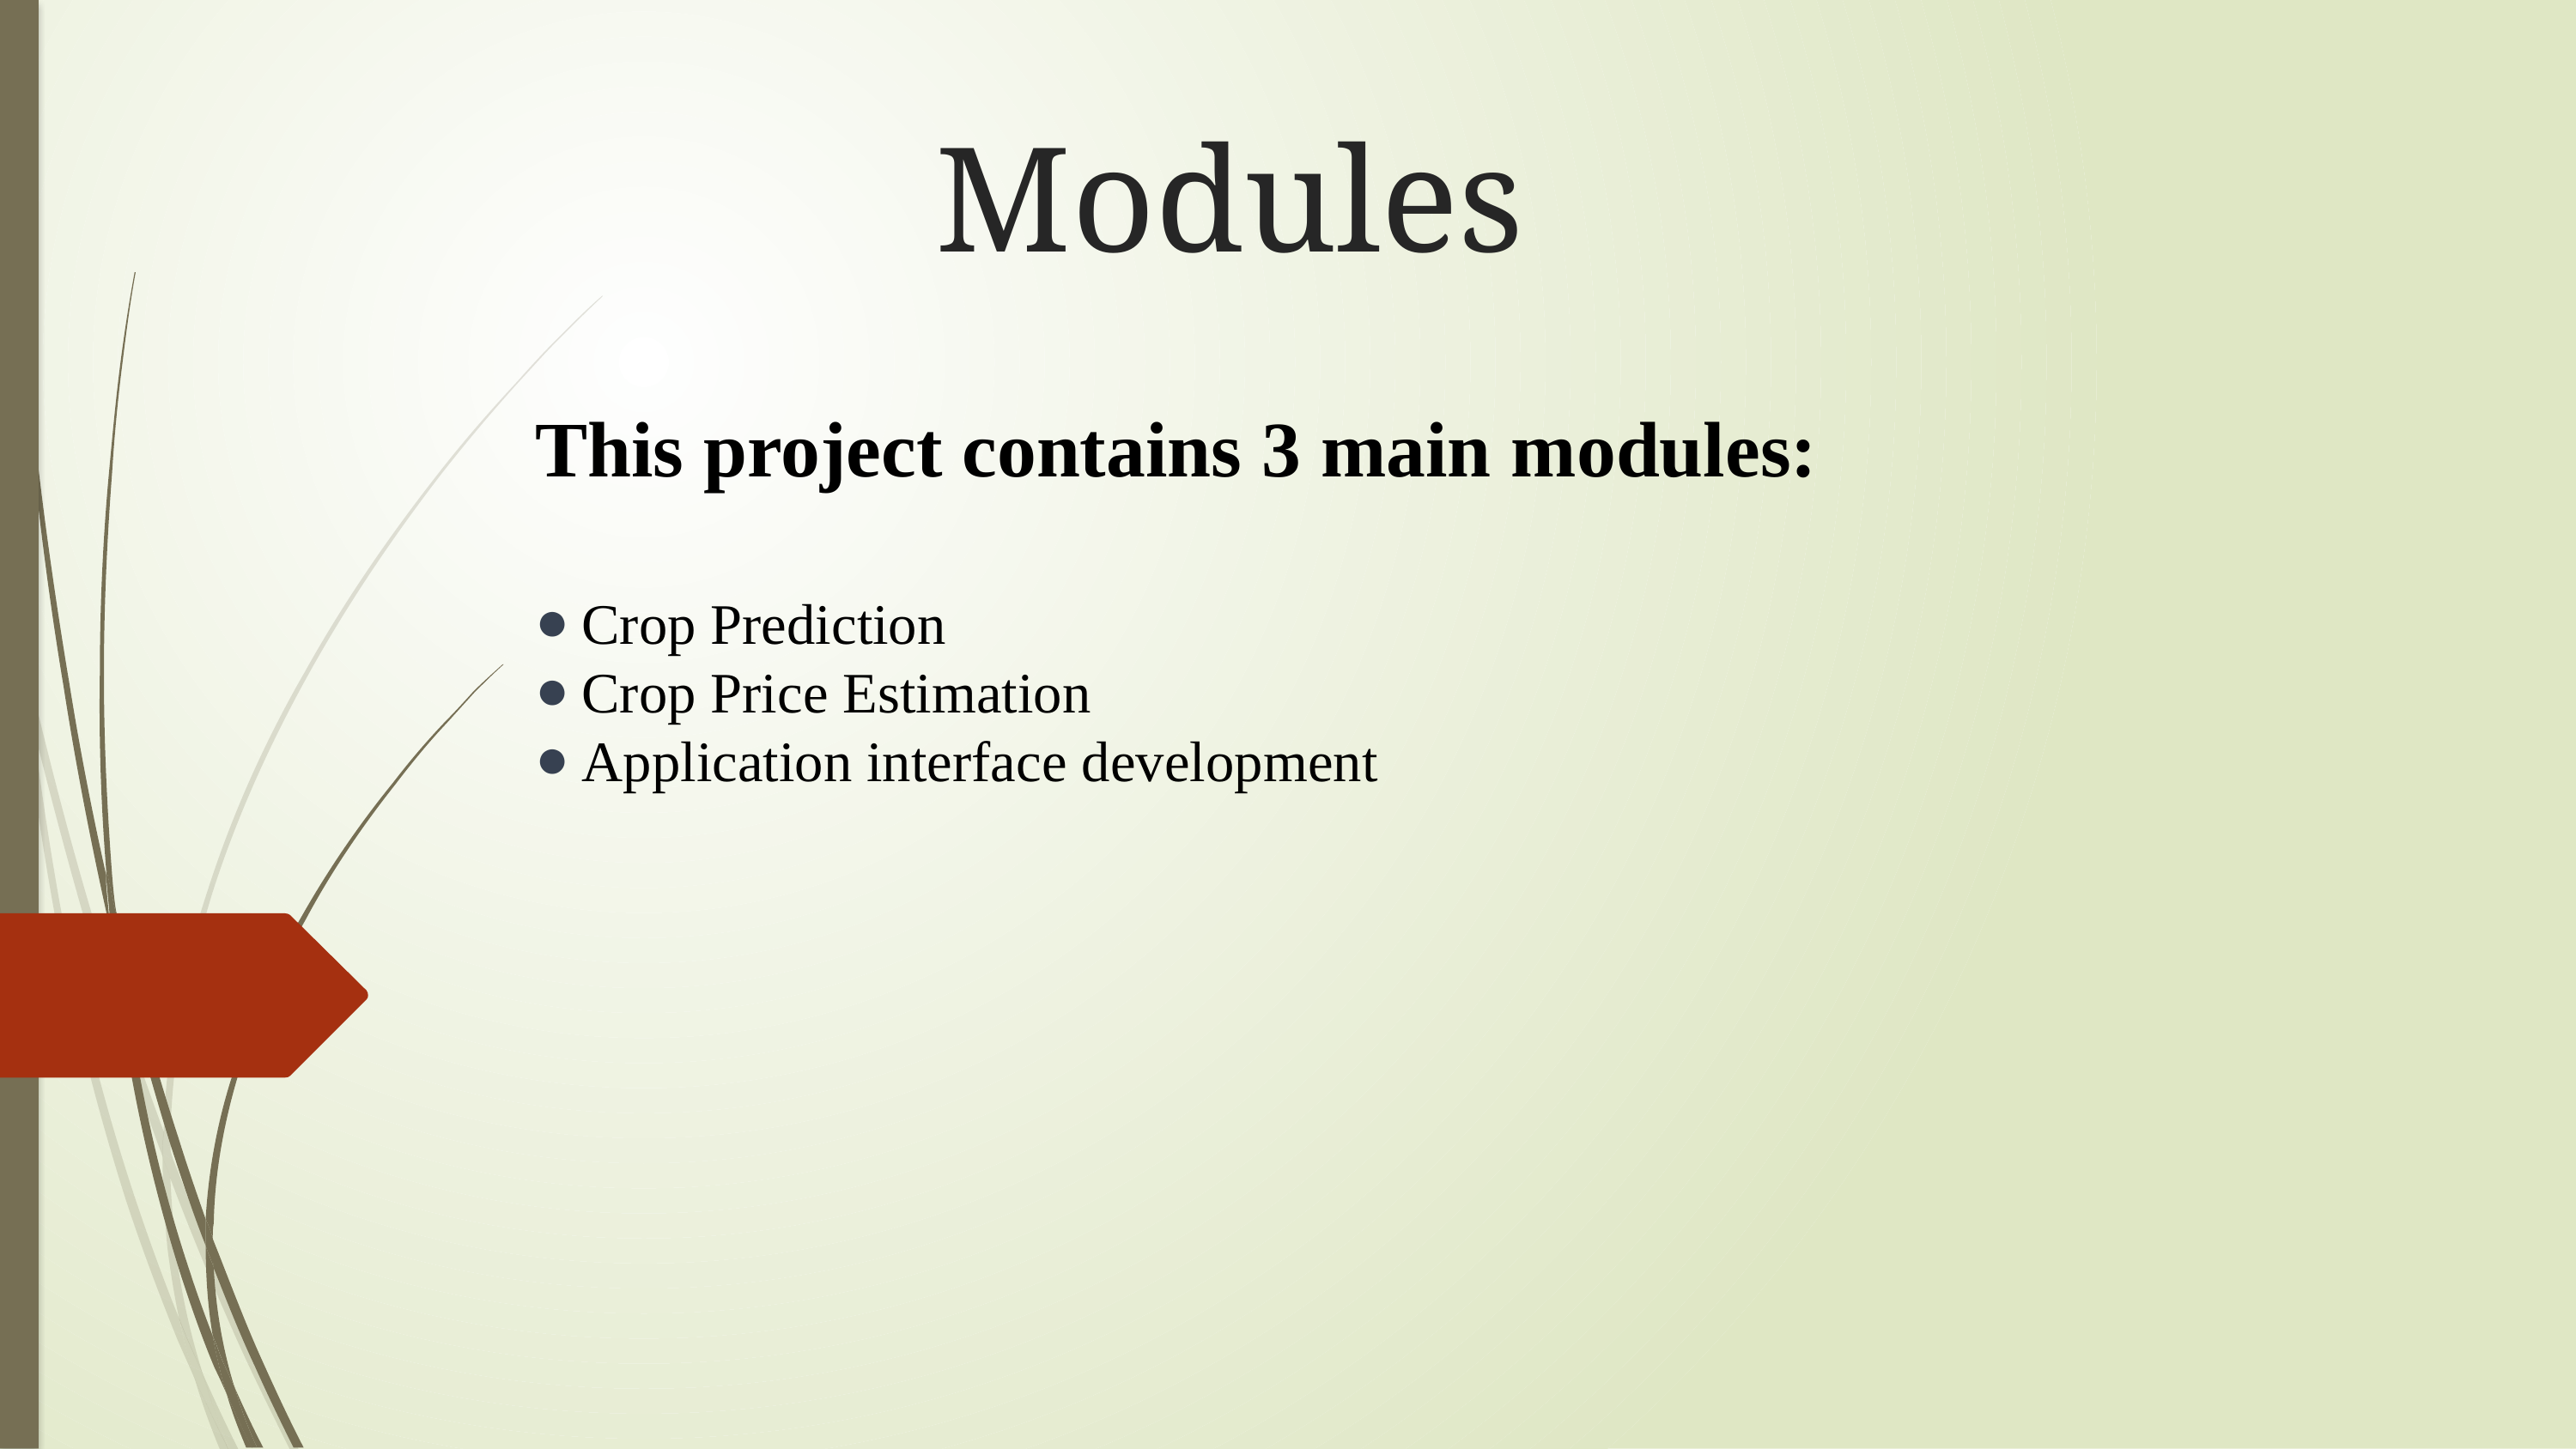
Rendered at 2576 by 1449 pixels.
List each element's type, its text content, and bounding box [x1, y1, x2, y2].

subtitle This project contains 3 main modules: Crop Prediction Crop Price Estimation Application interface development [504, 391, 2340, 918]
title Modules [922, 88, 2104, 288]
